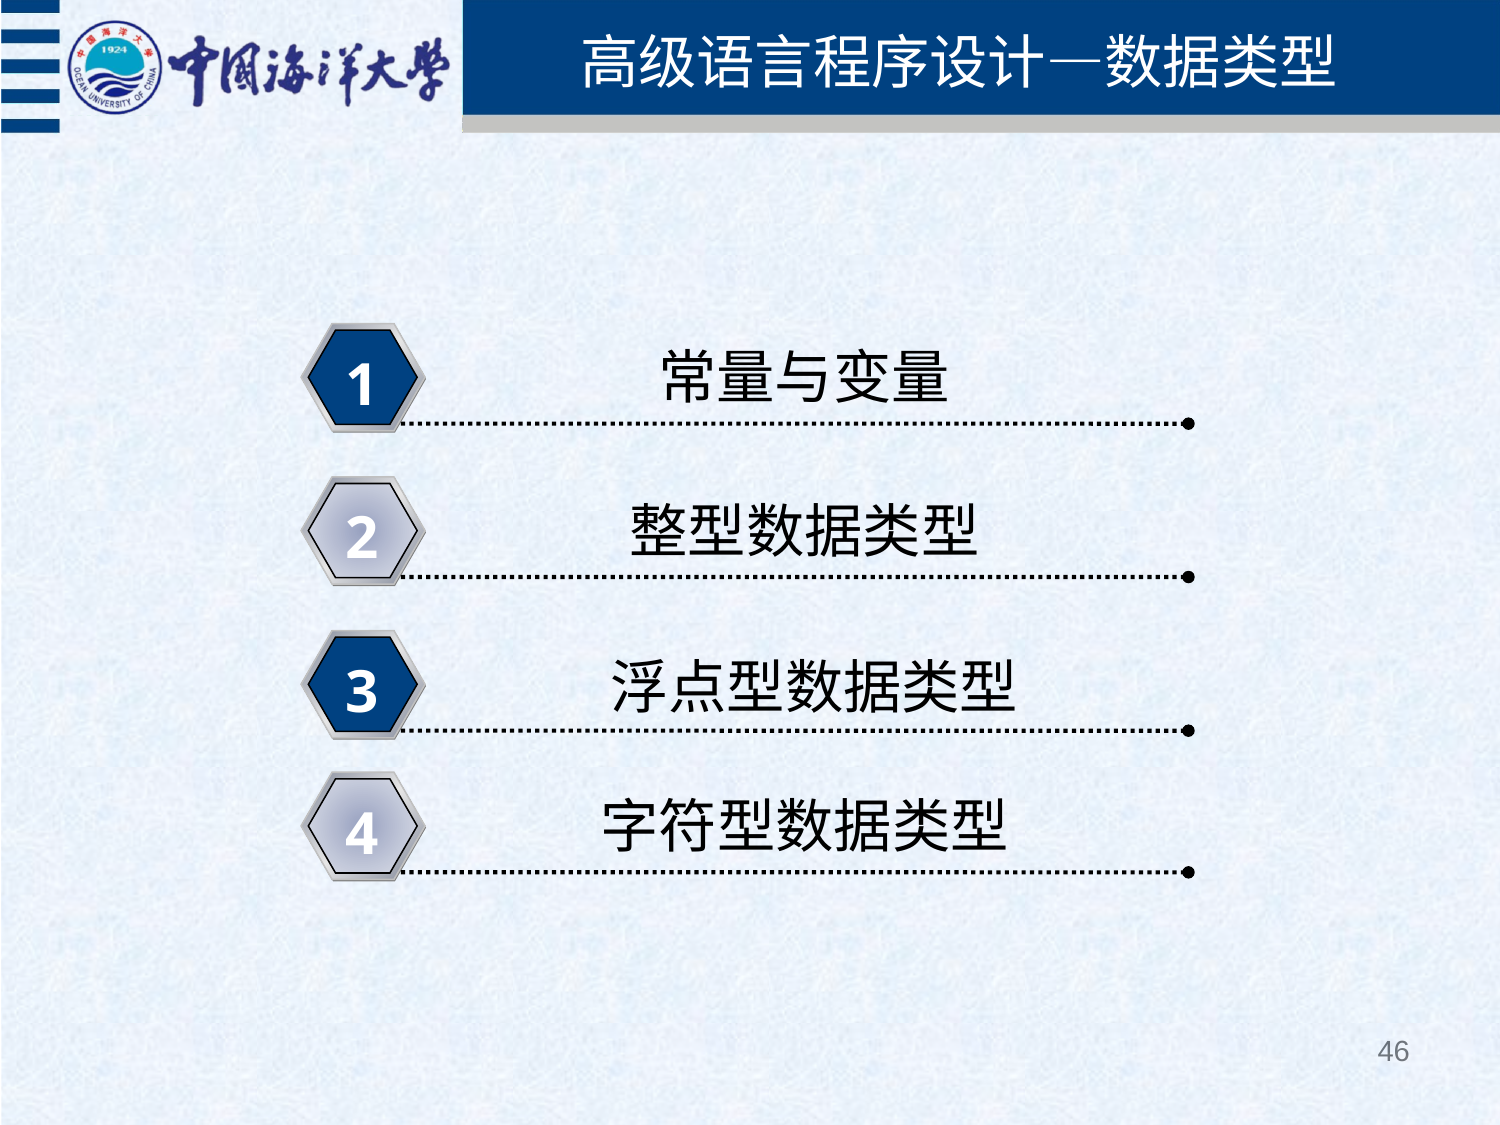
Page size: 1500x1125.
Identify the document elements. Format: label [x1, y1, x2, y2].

text_box [300, 630, 1189, 740]
text_box [300, 476, 1189, 587]
text_box [300, 772, 1189, 882]
picture [1, 0, 1500, 1125]
text_box [300, 323, 1189, 433]
